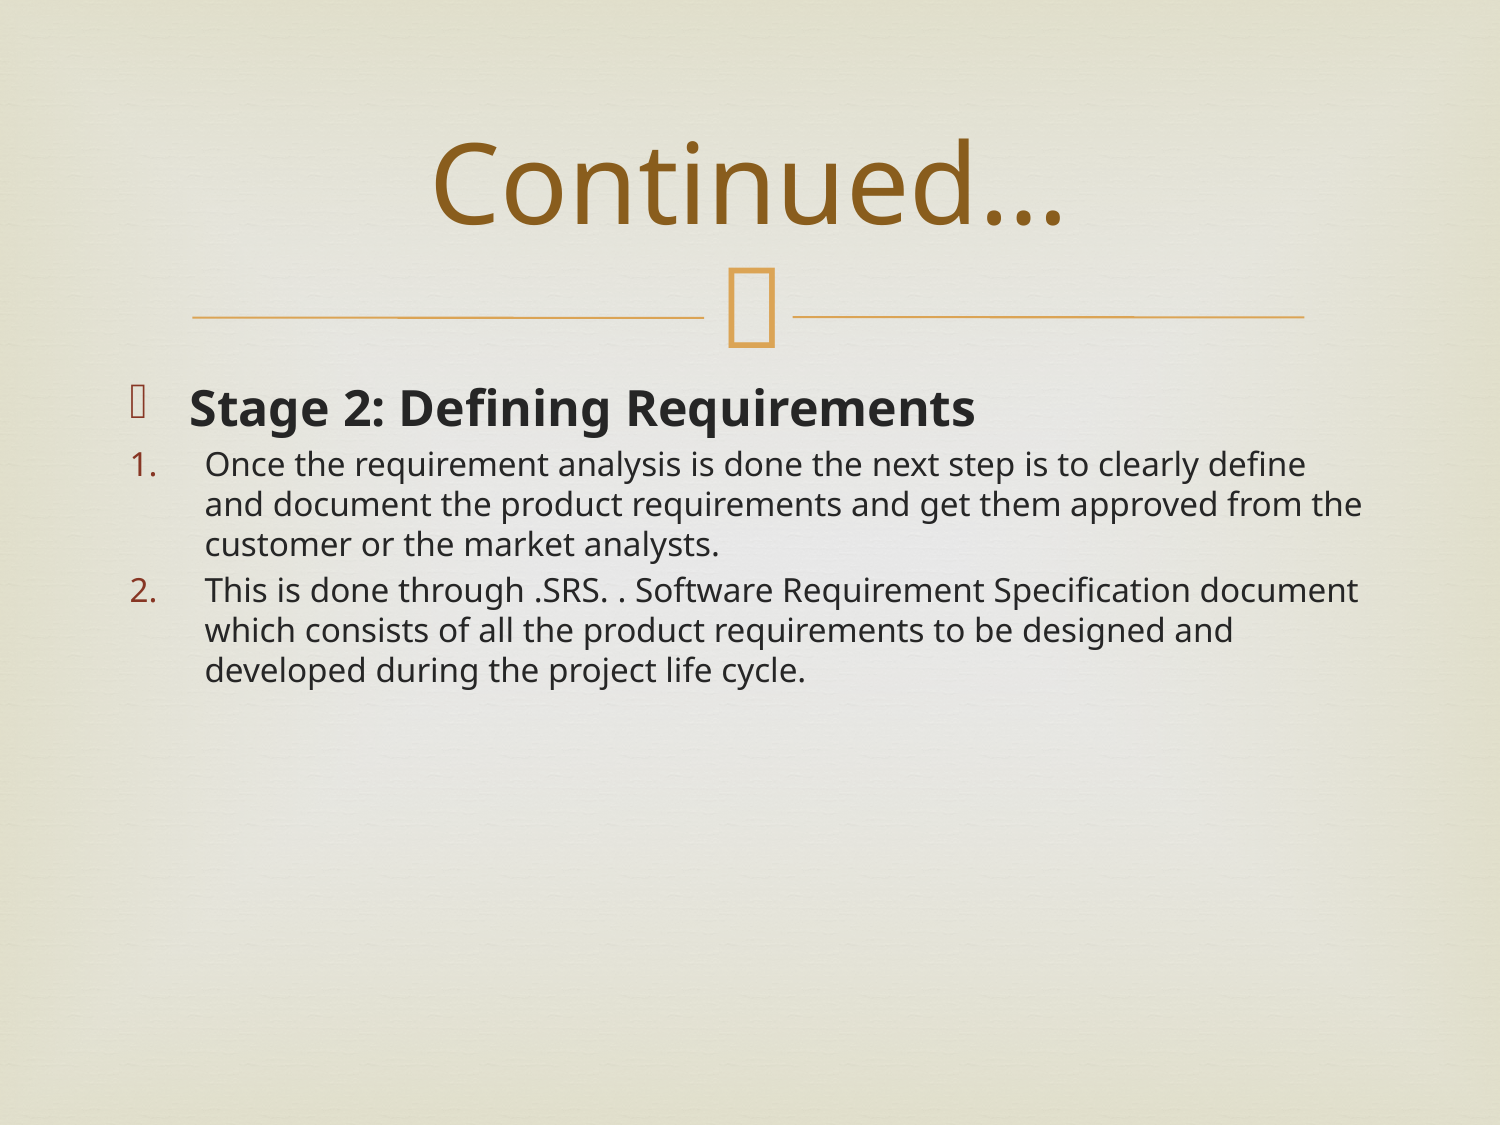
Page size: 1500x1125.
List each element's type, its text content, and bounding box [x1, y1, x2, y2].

list Stage 2: Defining Requirements Once the requirement analysis is done the next step is to clearly define and document the product requirements and get them approved from the customer or the market analysts. This is done through .SRS. . Software Requirement Specification document which consists of all the product requirements to be designed and developed during the project life cycle. [114, 368, 1386, 1005]
title Continued… [112, 93, 1386, 267]
